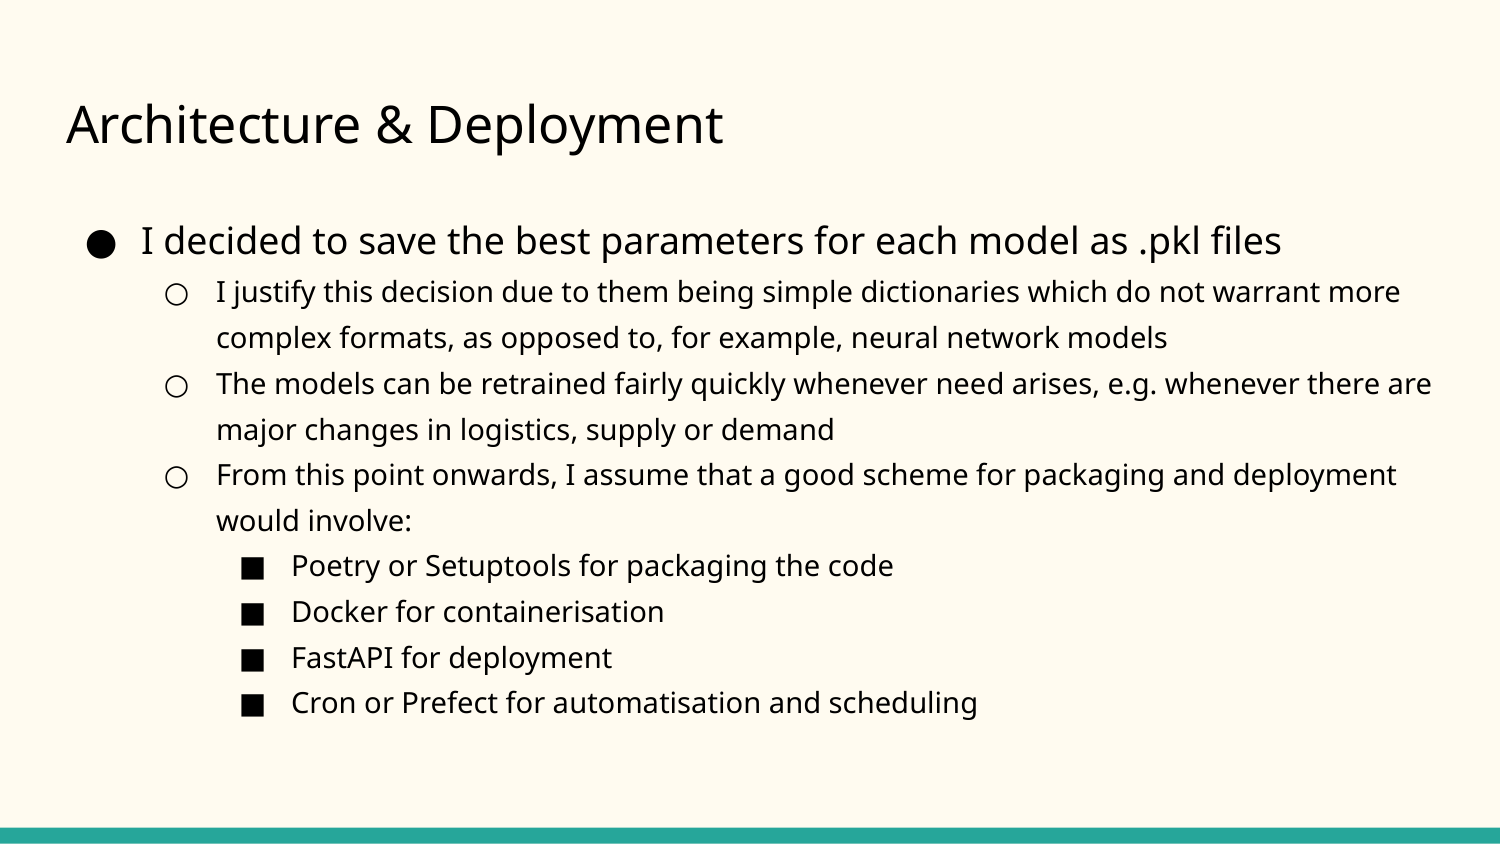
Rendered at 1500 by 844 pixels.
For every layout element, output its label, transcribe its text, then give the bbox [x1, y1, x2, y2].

title Architecture & Deployment [51, 72, 1449, 174]
list I decided to save the best parameters for each model as .pkl files I justify this decision due to them being simple dictionaries which do not warrant more complex formats, as opposed to, for example, neural network models The models can be retrained fairly quickly whenever need arises, e.g. whenever there are major changes in logistics, supply or demand From this point onwards, I assume that a good scheme for packaging and deployment would involve: Poetry or Setuptools for packaging the code Docker for containerisation FastAPI for deployment Cron or Prefect for automatisation and scheduling [51, 192, 1449, 750]
